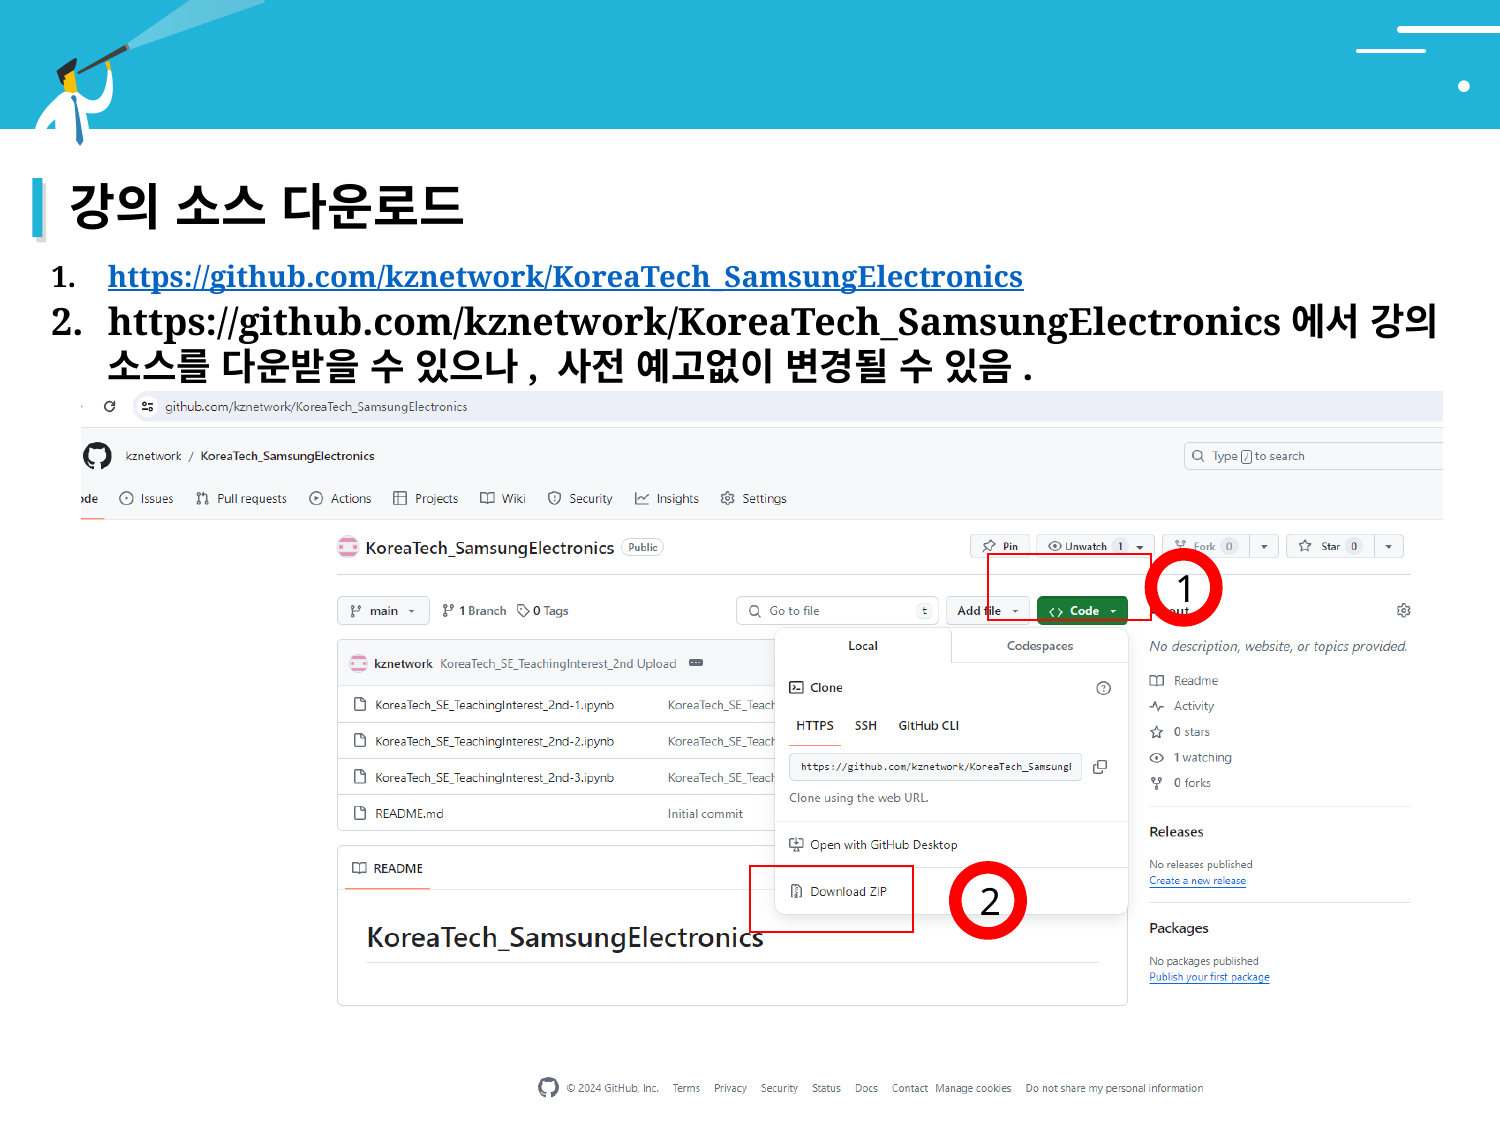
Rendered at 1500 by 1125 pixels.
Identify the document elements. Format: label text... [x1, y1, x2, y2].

picture [0, 0, 1500, 1125]
title 참고 [131, 14, 1110, 119]
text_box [32, 168, 1297, 245]
text_box https://github.com/kznetwork/KoreaTech_SamsungElectronics https://github.com/kznetwork/KoreaTech_SamsungElectronics에서 강의 소스를 다운받을 수 있으나, 사전 예고없이 변경될 수 있음. [36, 250, 1488, 395]
